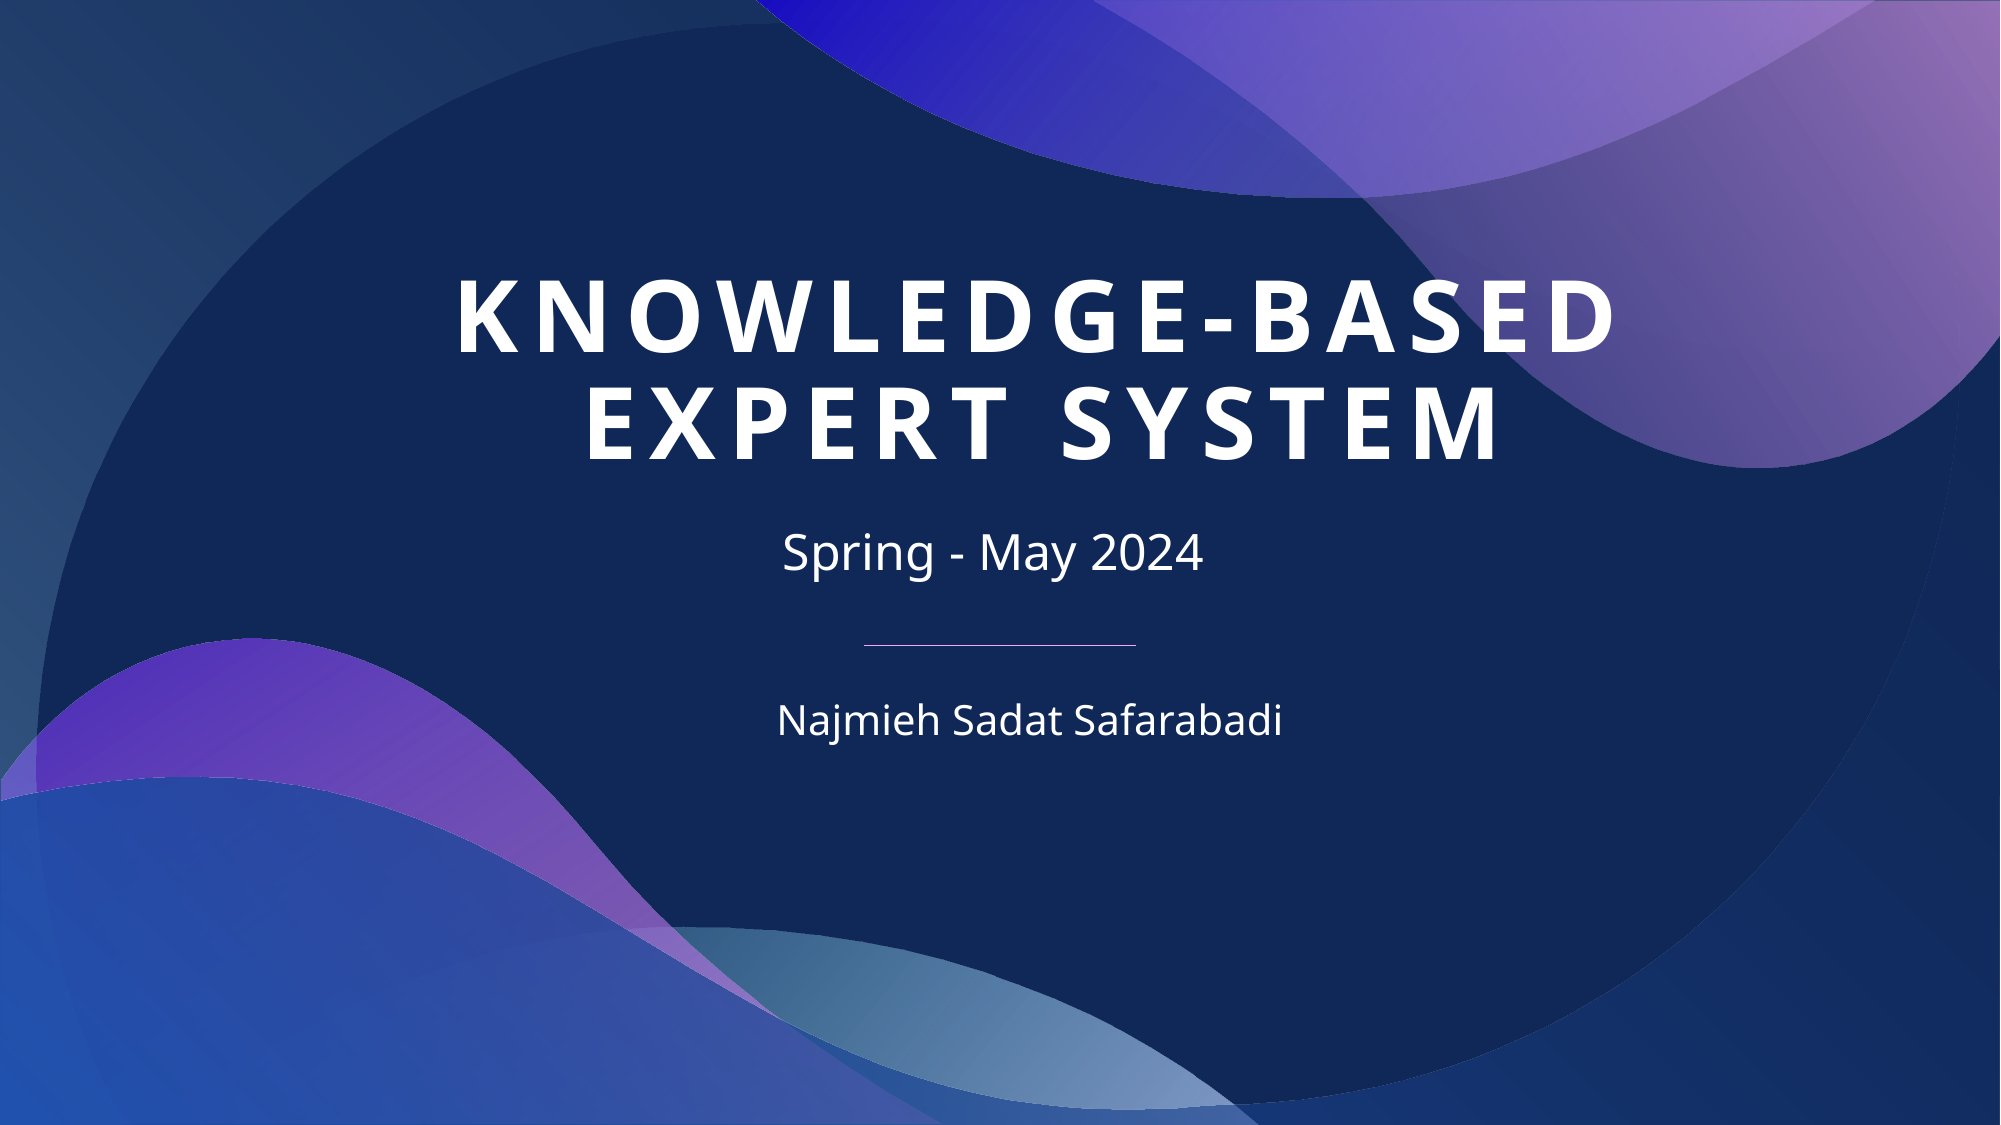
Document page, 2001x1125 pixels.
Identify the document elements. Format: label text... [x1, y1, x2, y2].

subtitle Najmieh Sadat Safarabadi [76, 692, 1984, 1087]
title Knowledge-based Expert System [228, 246, 1856, 490]
text_box Spring - May 2024 [378, 519, 1622, 915]
